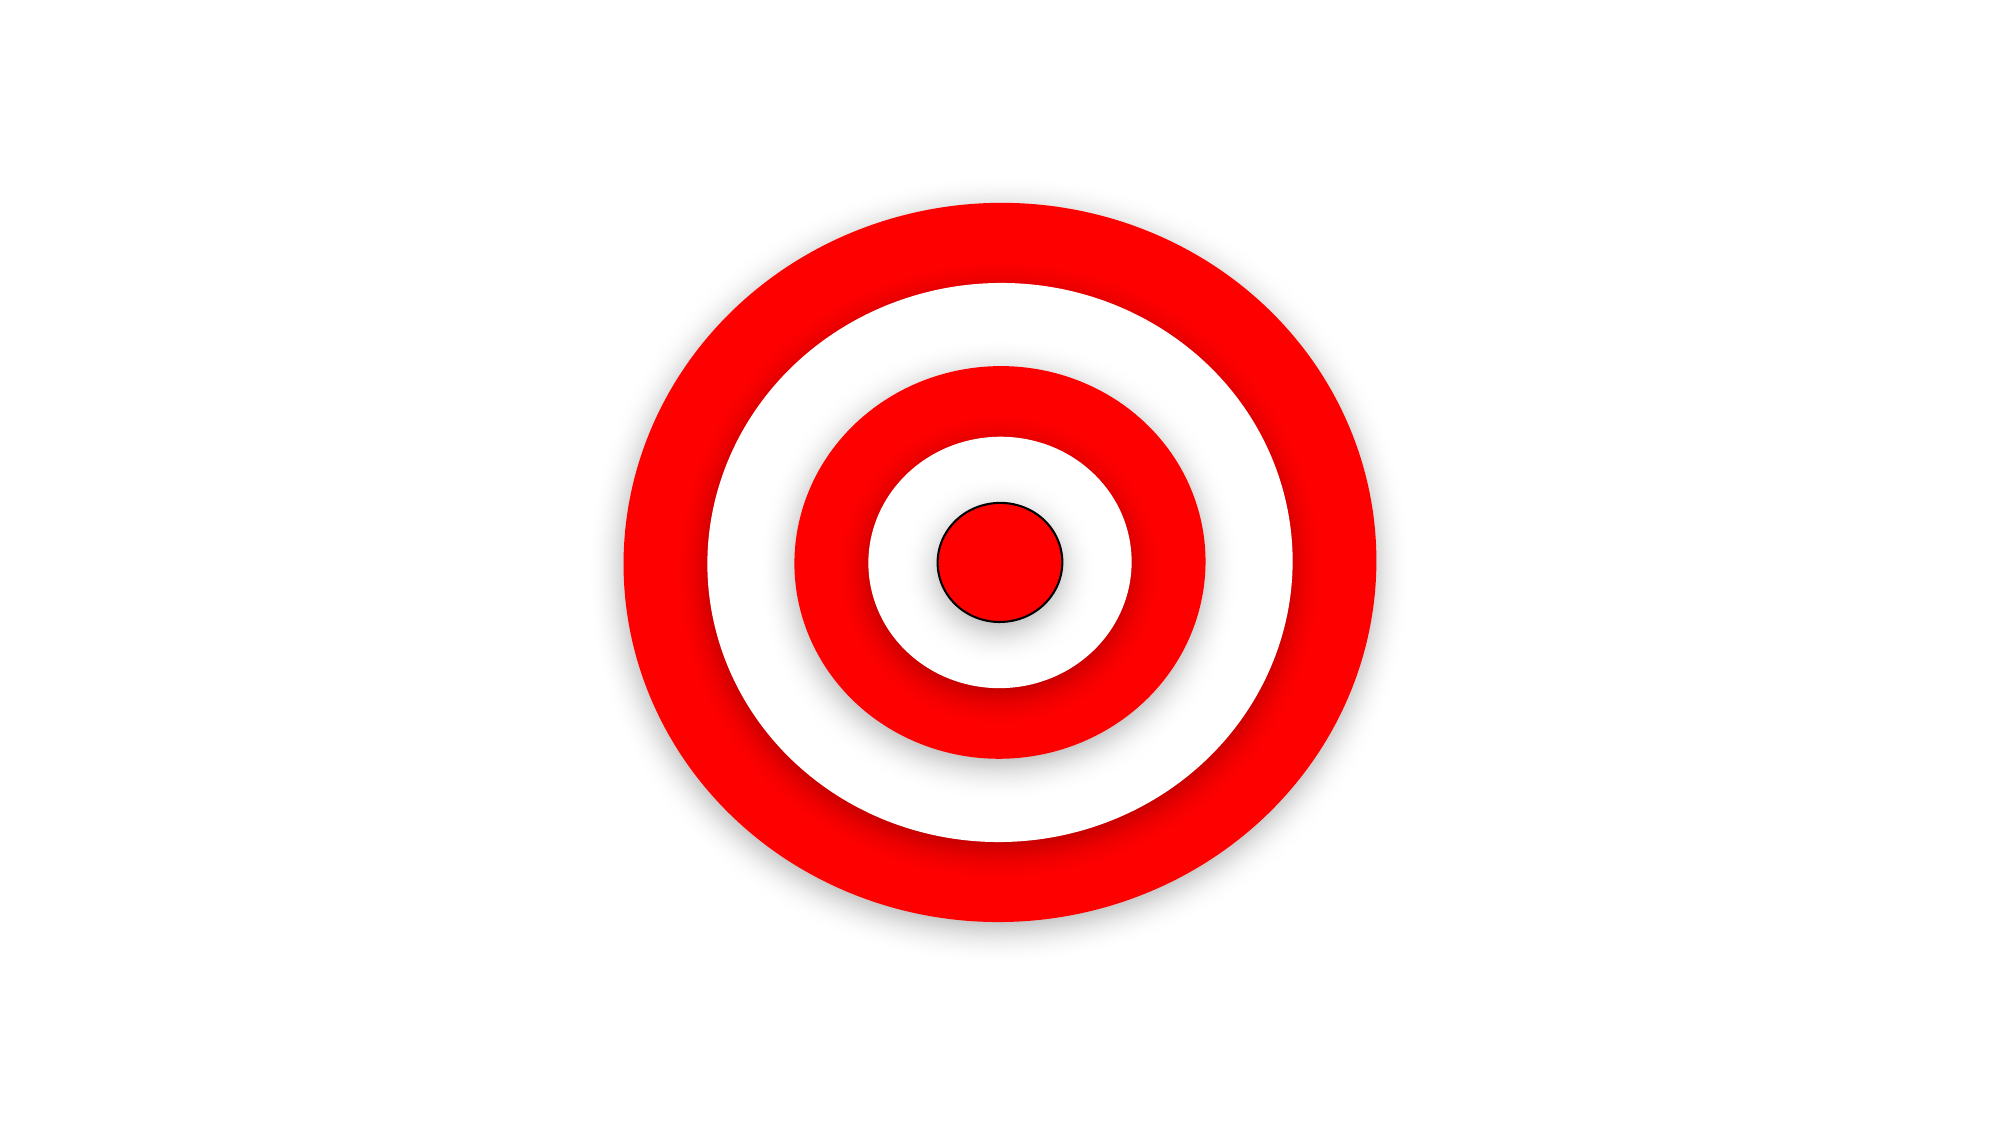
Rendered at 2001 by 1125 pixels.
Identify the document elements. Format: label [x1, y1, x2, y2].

text_box [623, 202, 1377, 923]
